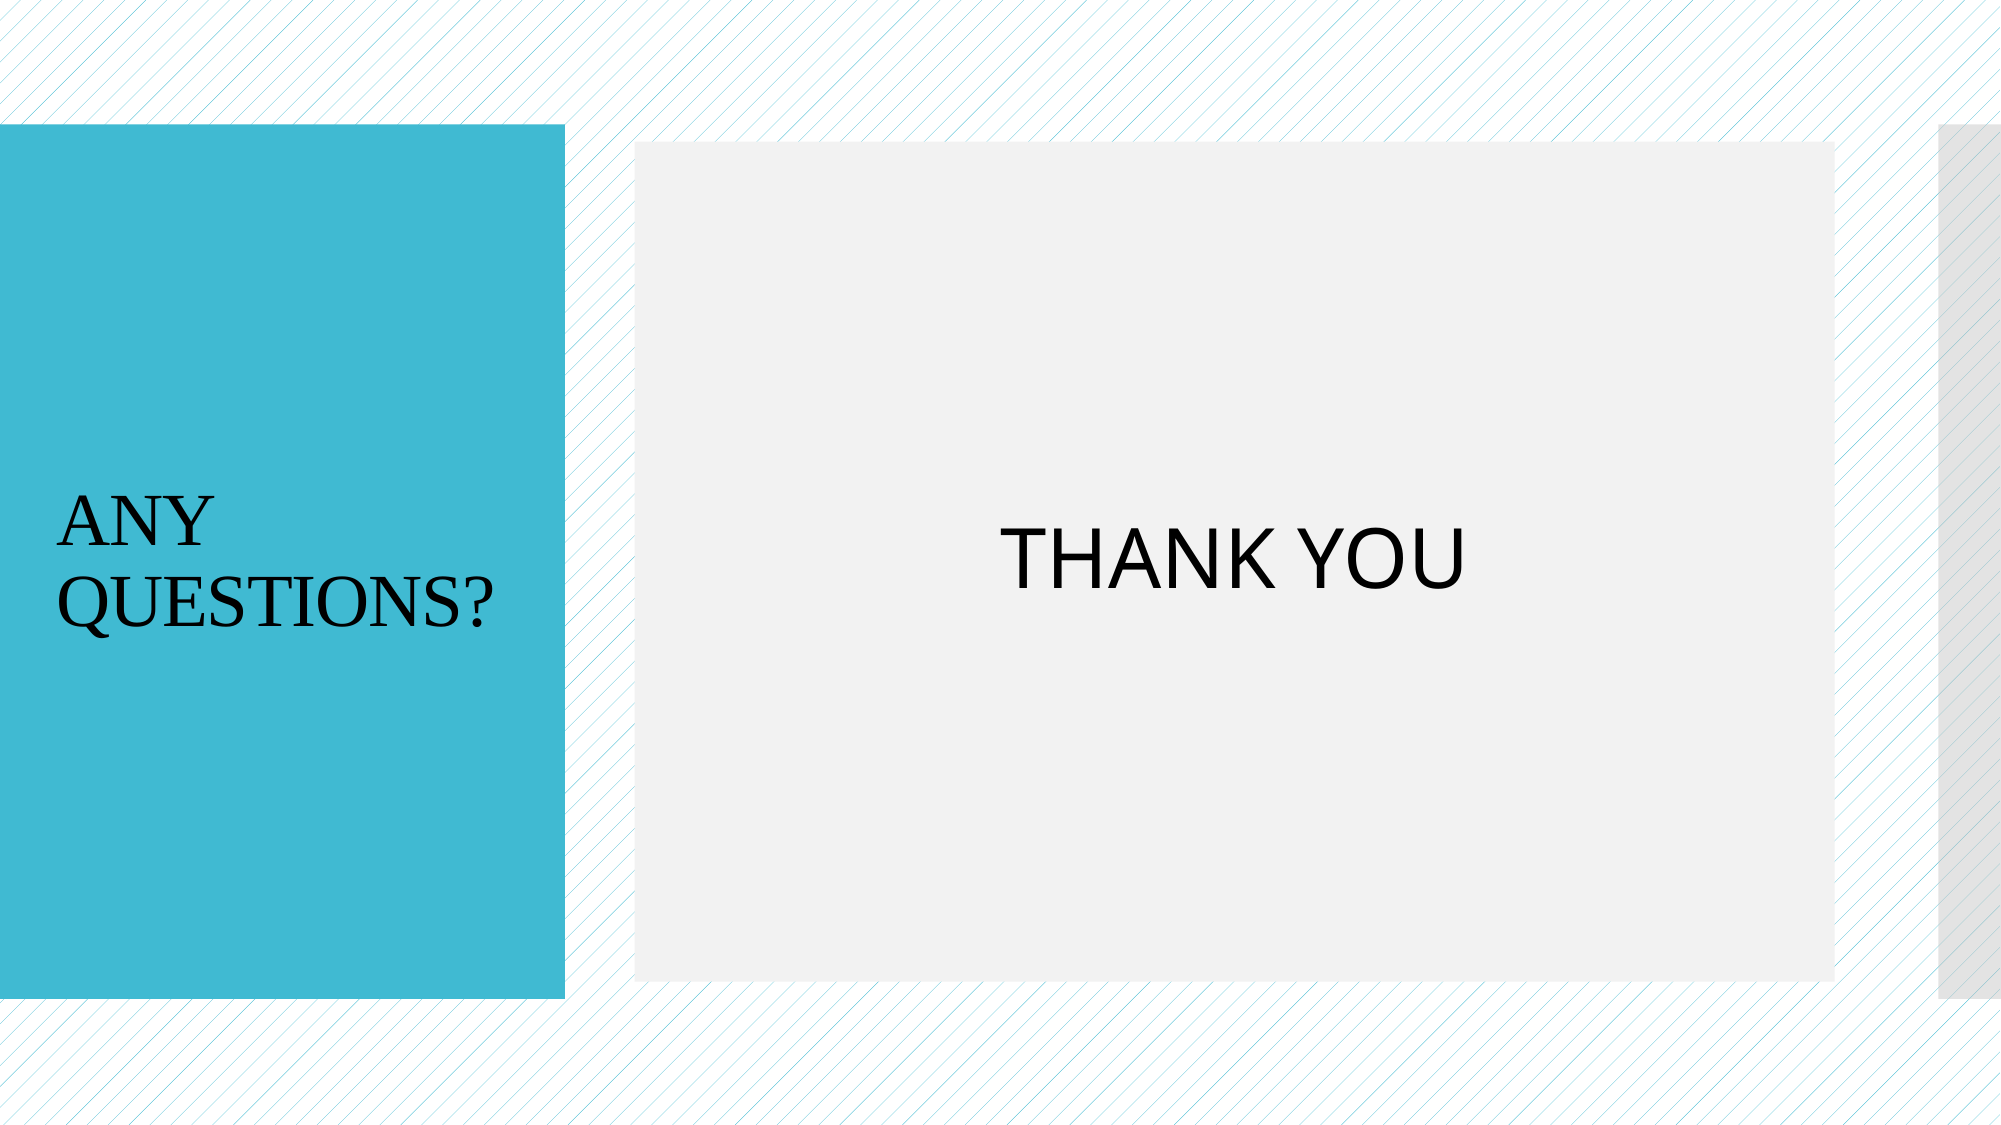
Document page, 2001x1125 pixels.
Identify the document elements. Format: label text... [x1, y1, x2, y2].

title ANY QUESTIONS? [41, 184, 525, 940]
list THANK YOU [634, 141, 1835, 982]
